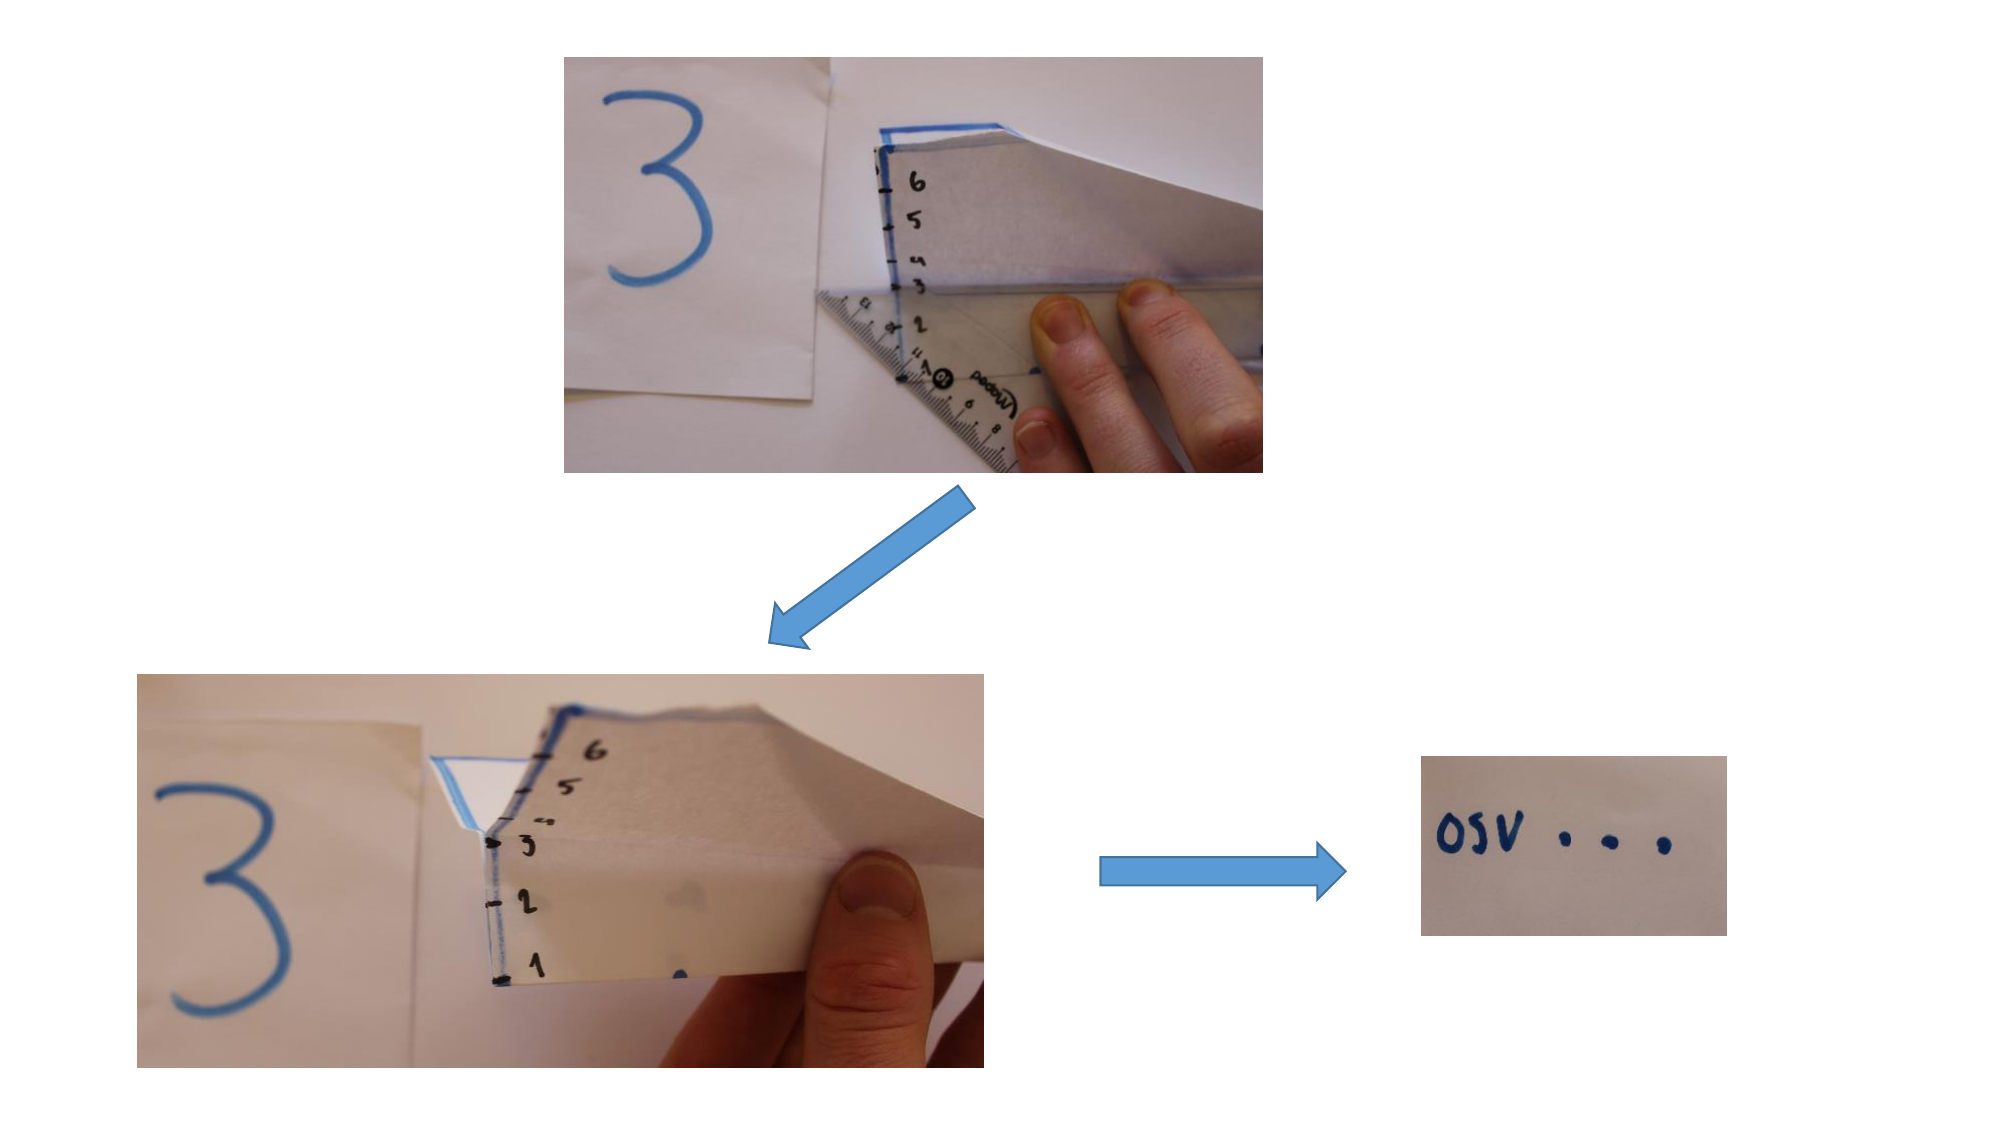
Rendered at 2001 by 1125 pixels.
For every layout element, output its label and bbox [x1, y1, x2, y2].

text_box [767, 484, 977, 650]
text_box [1099, 840, 1348, 903]
picture [137, 674, 984, 1068]
picture [564, 57, 1263, 473]
picture [1421, 756, 1727, 936]
